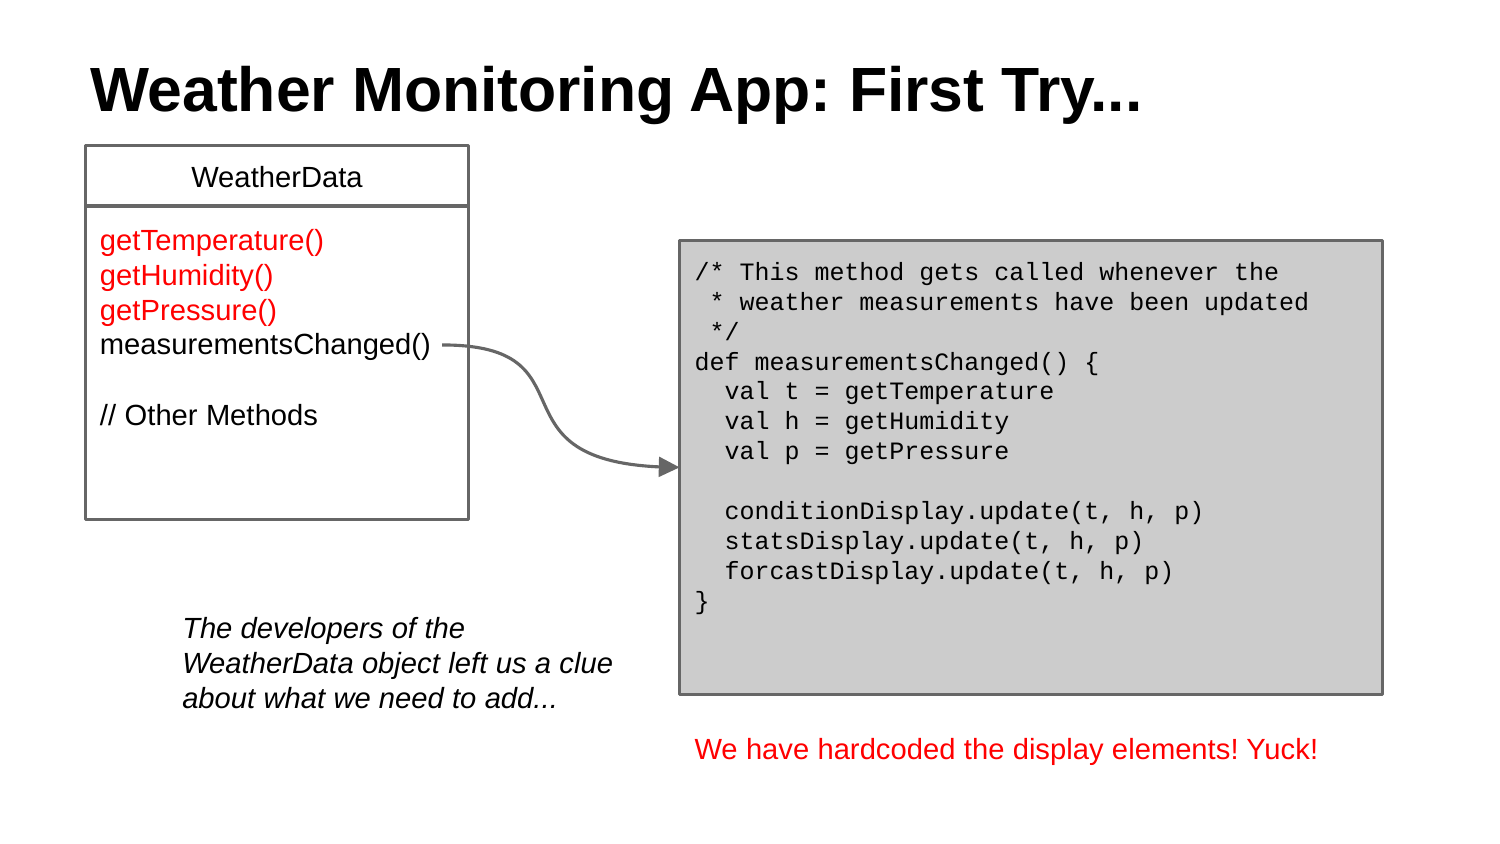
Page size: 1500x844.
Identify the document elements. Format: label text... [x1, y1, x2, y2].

title Weather Monitoring App: First Try... [75, 33, 1425, 175]
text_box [441, 344, 680, 468]
text_box WeatherData [85, 145, 469, 206]
text_box The developers of the WeatherData object left us a clue about what we need to add... [167, 594, 647, 735]
text_box getTemperature() getHumidity() getPressure() measurementsChanged() // Other Methods [85, 206, 469, 520]
text_box /* This method gets called whenever the * weather measurements have been updated */ def measurementsChanged() { val t = getTemperature val h = getHumidity val p = getPressure conditionDisplay.update(t, h, p) statsDisplay.update(t, h, p) forcastDisplay.update(t, h, p) } [679, 240, 1383, 695]
text_box We have hardcoded the display elements! Yuck! [679, 715, 1383, 816]
